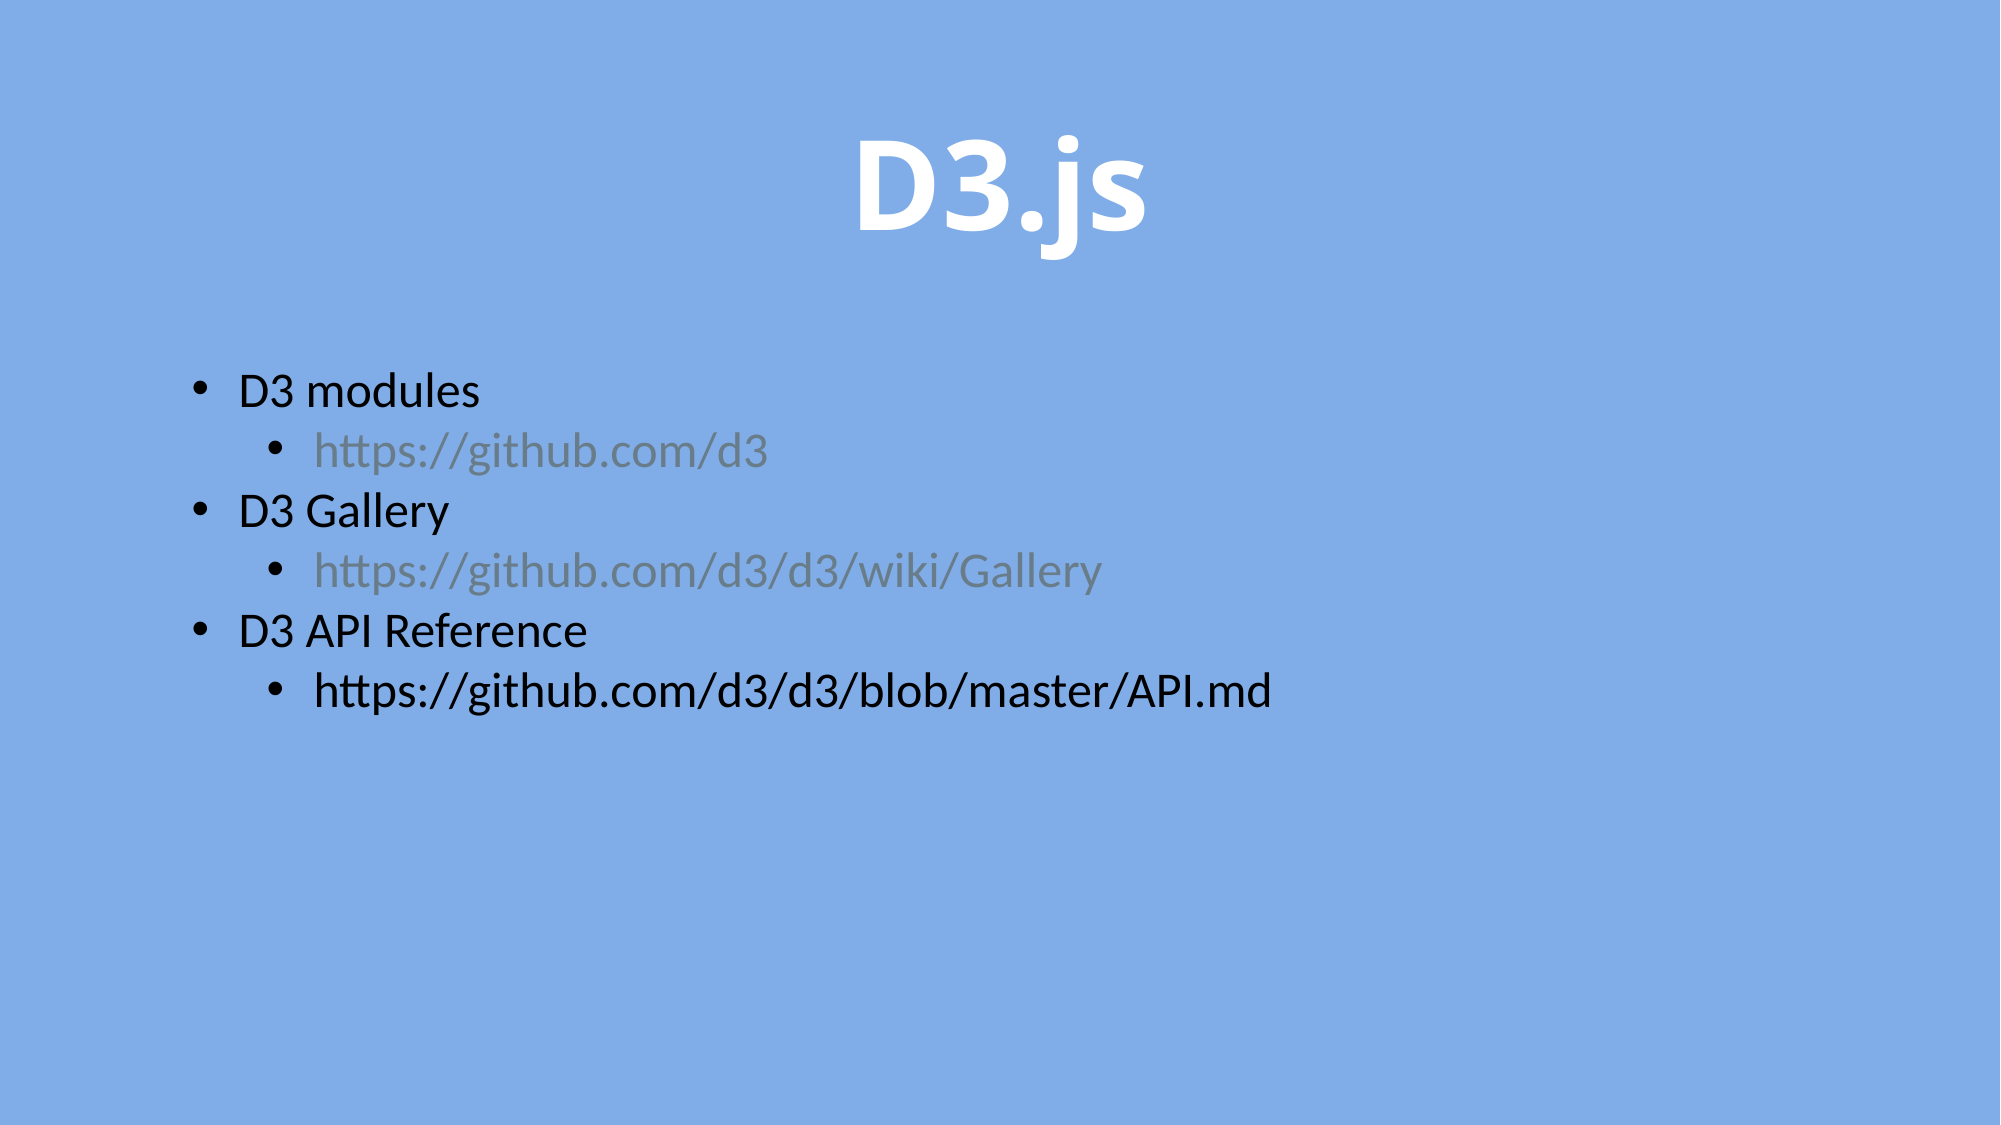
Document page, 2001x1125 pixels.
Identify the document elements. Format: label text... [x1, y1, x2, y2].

text_box D3 modules https://github.com/d3 D3 Gallery https://github.com/d3/d3/wiki/Gallery D3 API Reference https://github.com/d3/d3/blob/master/API.md [176, 350, 1800, 906]
text_box D3.js [0, 98, 2000, 264]
